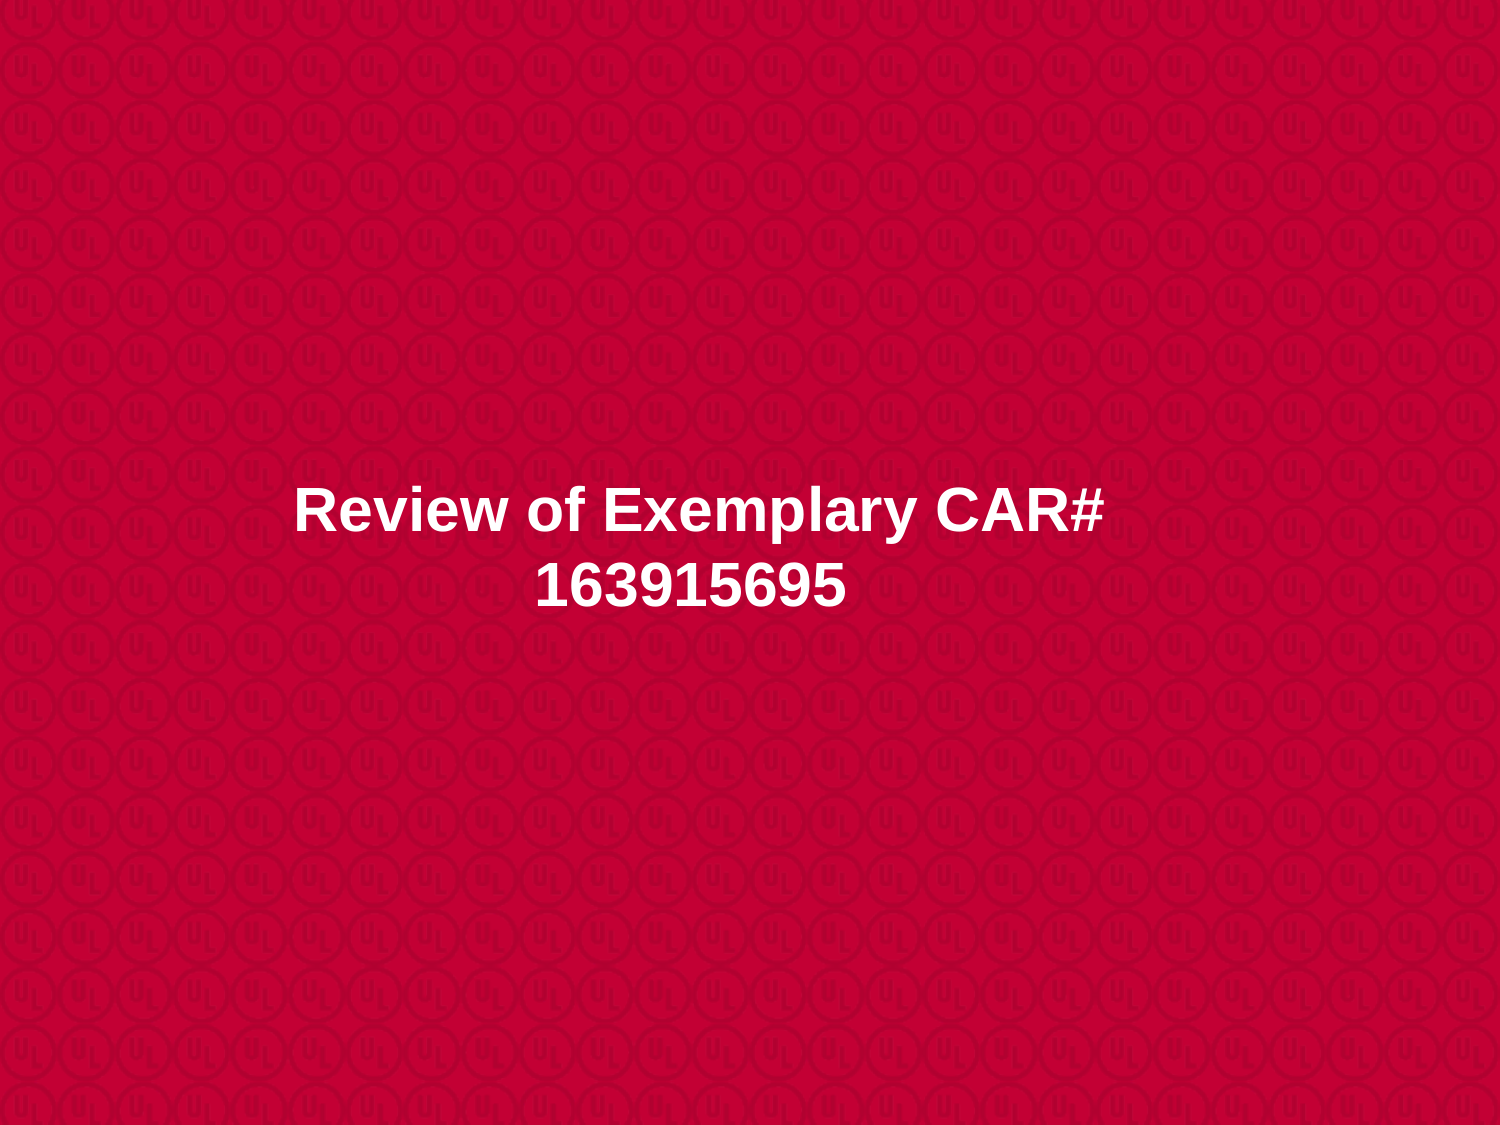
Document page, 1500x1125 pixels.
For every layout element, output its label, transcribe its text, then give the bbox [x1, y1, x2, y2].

title Review of Exemplary CAR# 163915695 [162, 412, 1238, 675]
picture [0, 0, 1500, 1125]
